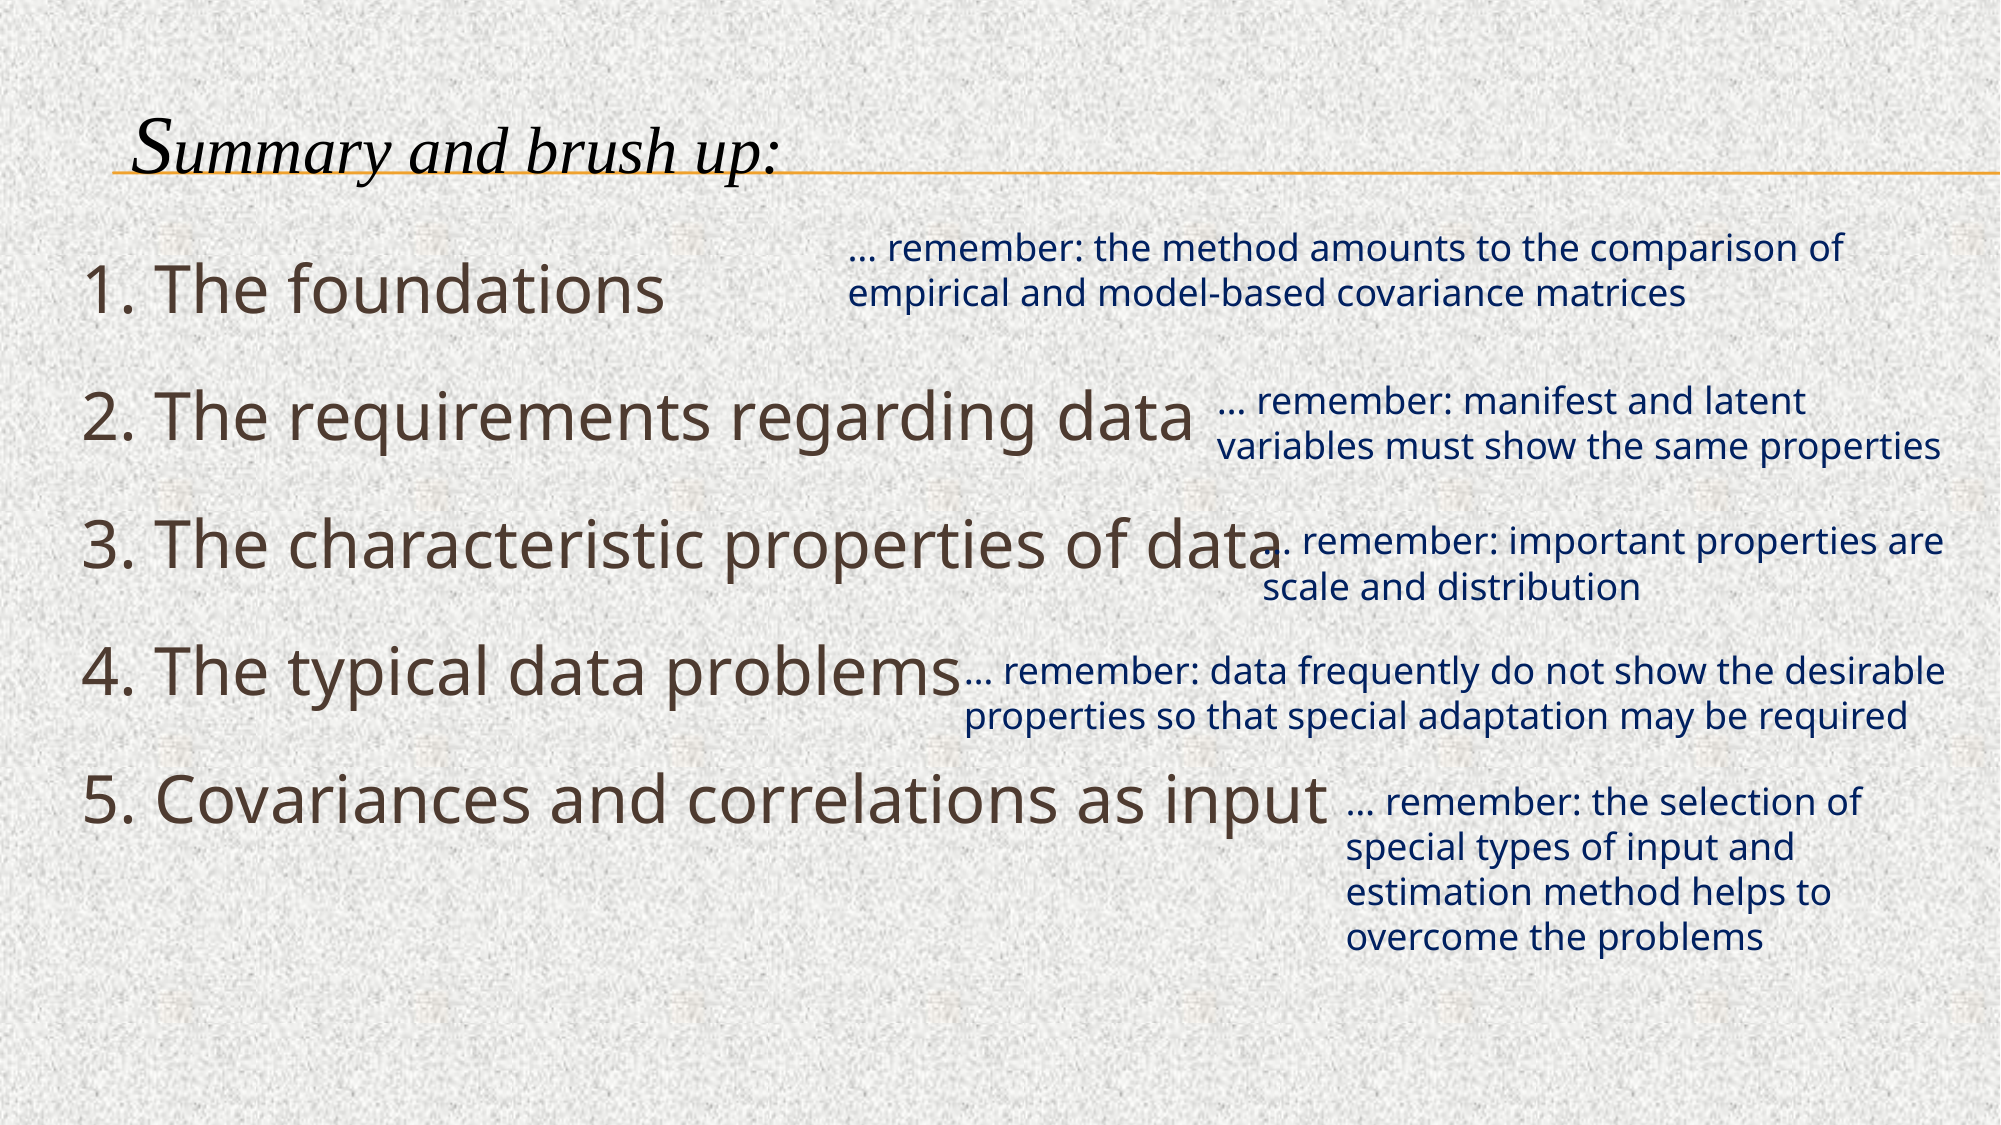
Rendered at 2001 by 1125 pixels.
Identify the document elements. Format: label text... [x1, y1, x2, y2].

text_box … remember: the selection of special types of input and estimation method helps to overcome the problems [1330, 770, 1957, 966]
text_box Summary and brush up: [116, 82, 1884, 198]
text_box … remember: manifest and latent variables must show the same properties [1202, 369, 1980, 475]
text_box … remember: the method amounts to the comparison of empirical and model-based covariance matrices [832, 216, 1957, 322]
list 1. The foundations 2. The requirements regarding data 3. The characteristic properties of data 4. The typical data problems 5. Covariances and correlations as input [66, 254, 1967, 998]
text_box … remember: data frequently do not show the desirable properties so that special adaptation may be required [948, 639, 1980, 745]
picture [0, 0, 2001, 1125]
text_box … remember: important properties are scale and distribution [1247, 510, 1980, 615]
